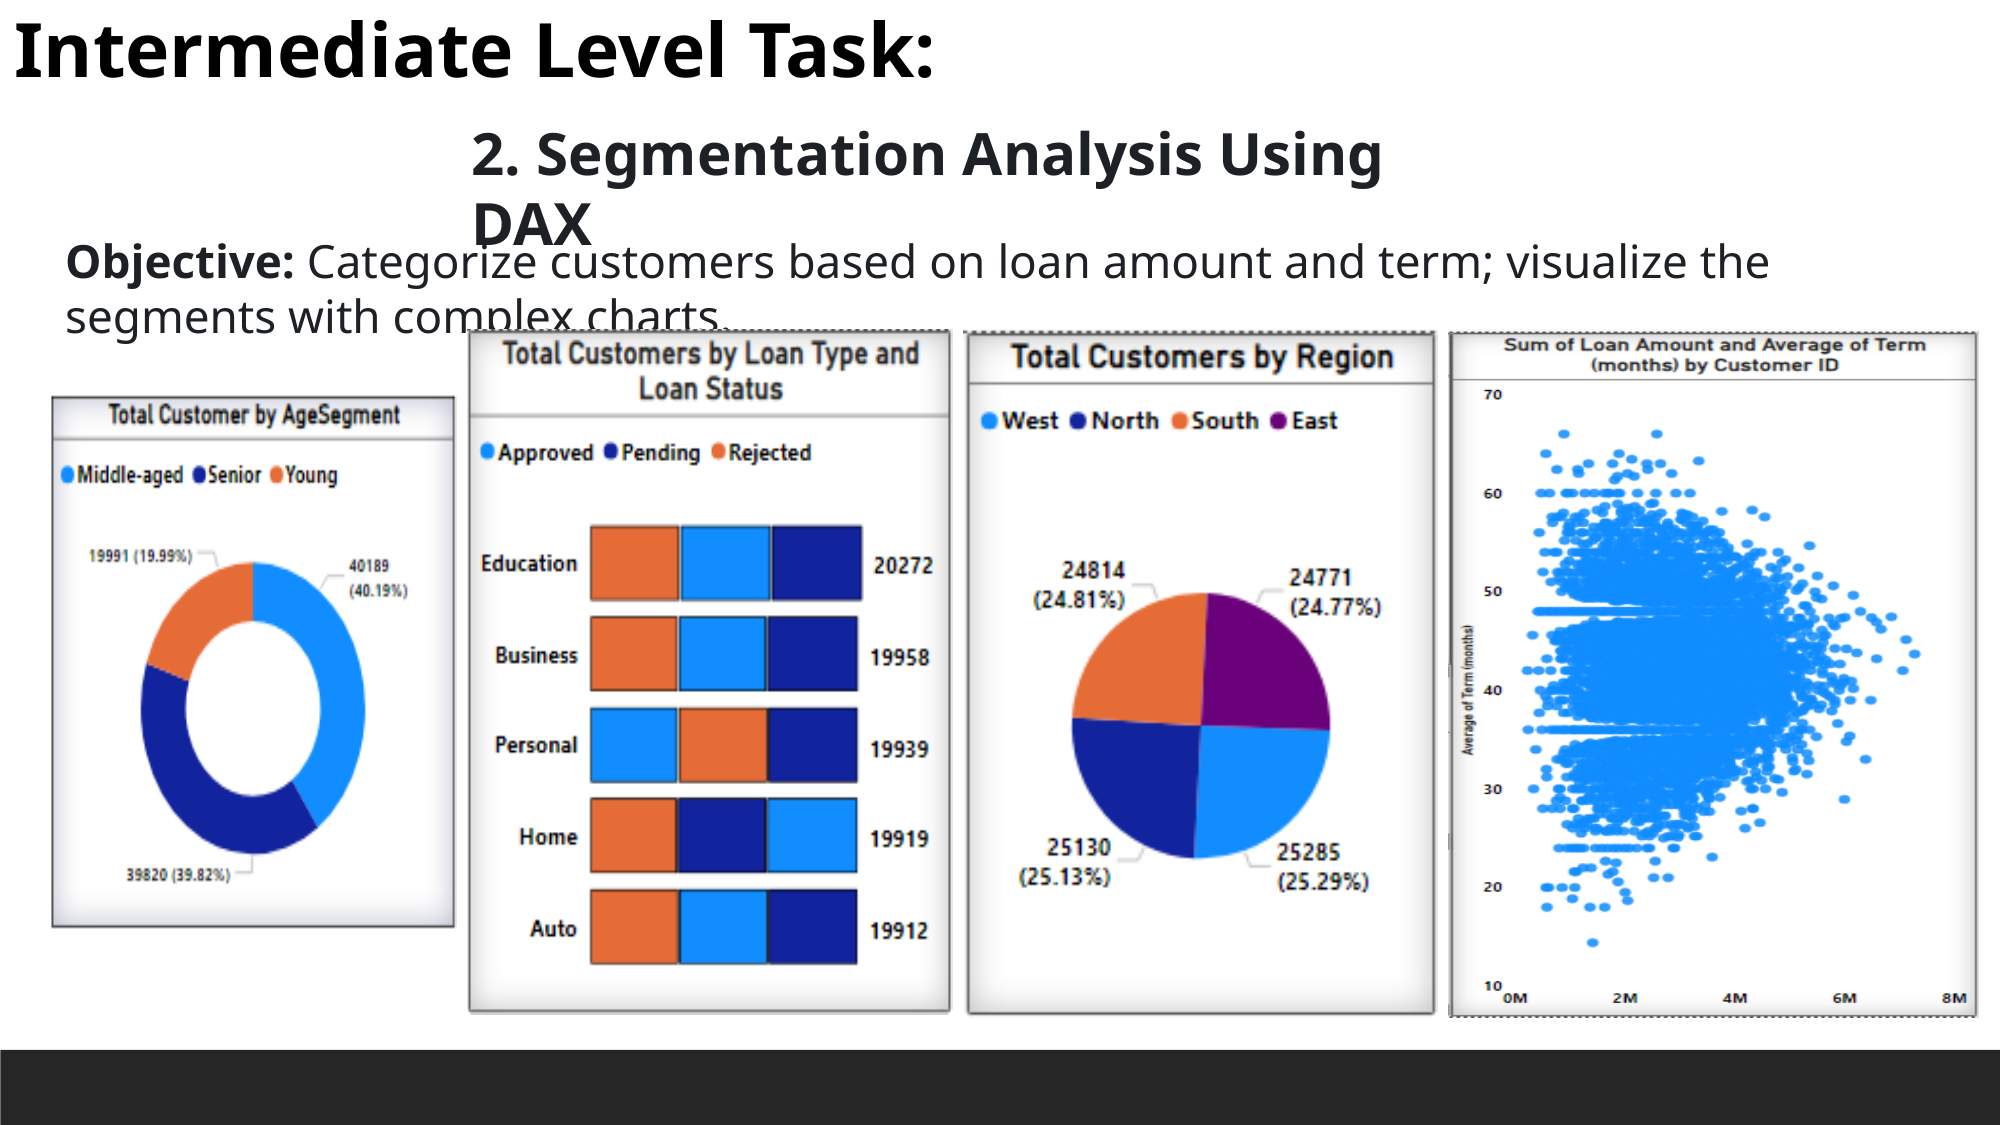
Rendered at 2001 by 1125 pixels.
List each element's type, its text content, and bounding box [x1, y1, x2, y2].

text_box 2. Segmentation Analysis Using DAX [456, 109, 1471, 225]
picture [963, 329, 1438, 1019]
picture [467, 329, 954, 1016]
text_box Objective: Categorize customers based on loan amount and term; visualize the segments with complex charts. [50, 225, 1834, 350]
text_box Intermediate Level Task: [0, 0, 964, 100]
picture [49, 391, 458, 932]
picture [1447, 329, 1979, 1019]
